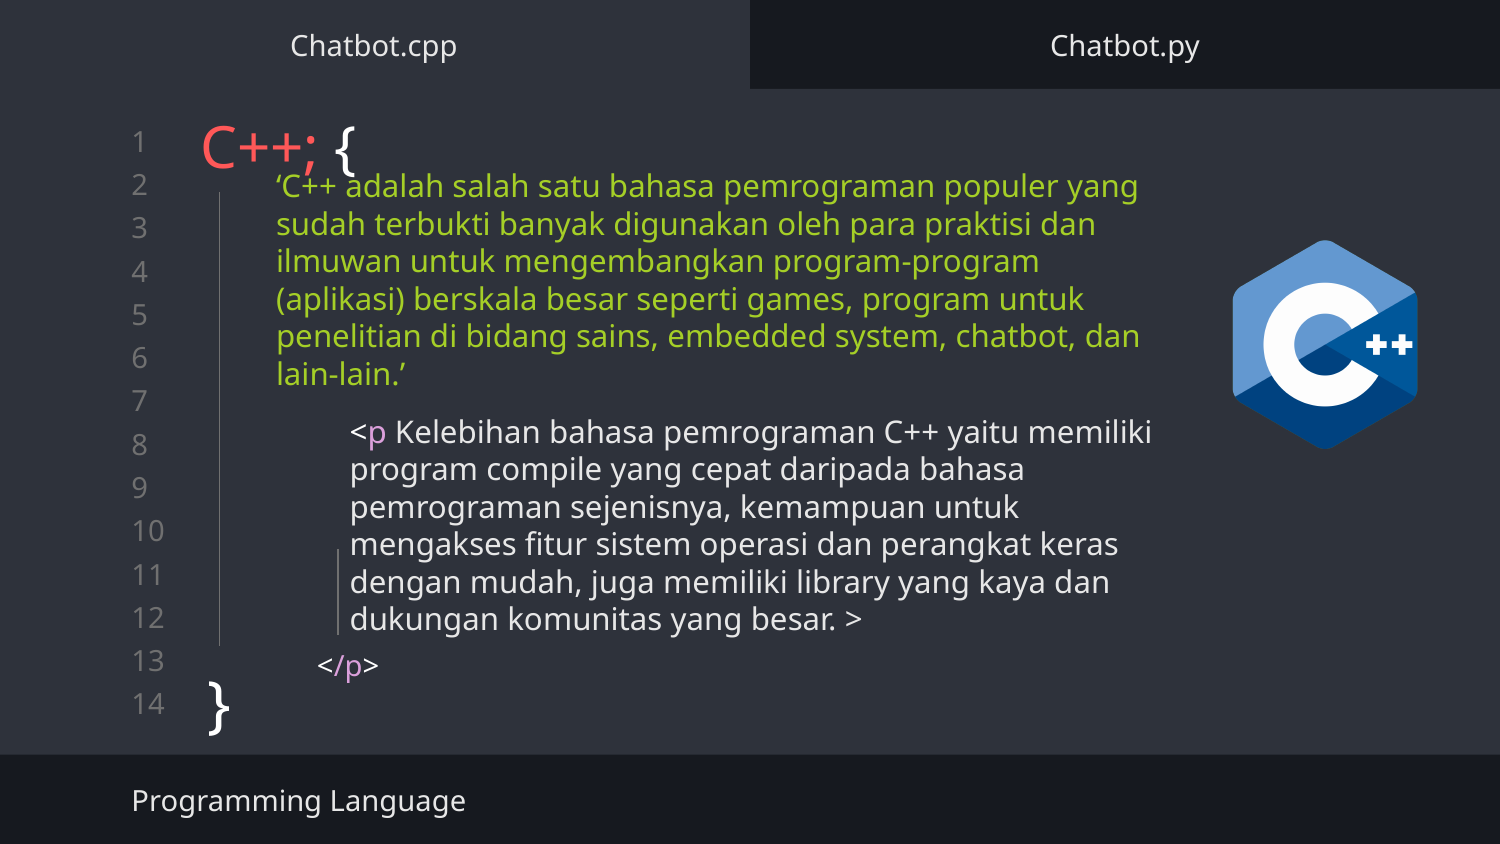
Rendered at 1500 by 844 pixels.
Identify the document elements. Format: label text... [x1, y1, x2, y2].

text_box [177, 191, 262, 755]
subtitle Chatbot.cpp [0, 15, 749, 74]
title C++; { [185, 101, 850, 189]
subtitle Chatbot.py [750, 15, 1500, 74]
picture [1169, 188, 1482, 502]
subtitle ‘C++ adalah salah satu bahasa pemrograman populer yang sudah terbukti banyak digunakan oleh para praktisi dan ilmuwan untuk mengembangkan program-program (aplikasi) berskala besar seperti games, program untuk penelitian di bidang sains, embedded system, chatbot, dan lain-lain.’ <p Kelebihan bahasa pemrograman C++ yaitu memiliki program compile yang cepat daripada bahasa pemrograman sejenisnya, kemampuan untuk mengakses fitur sistem operasi dan perangkat keras dengan mudah, juga memiliki library yang kaya dan dukungan komunitas yang besar. > [265, 286, 1170, 517]
subtitle Programming Language [116, 770, 915, 829]
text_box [293, 549, 404, 696]
